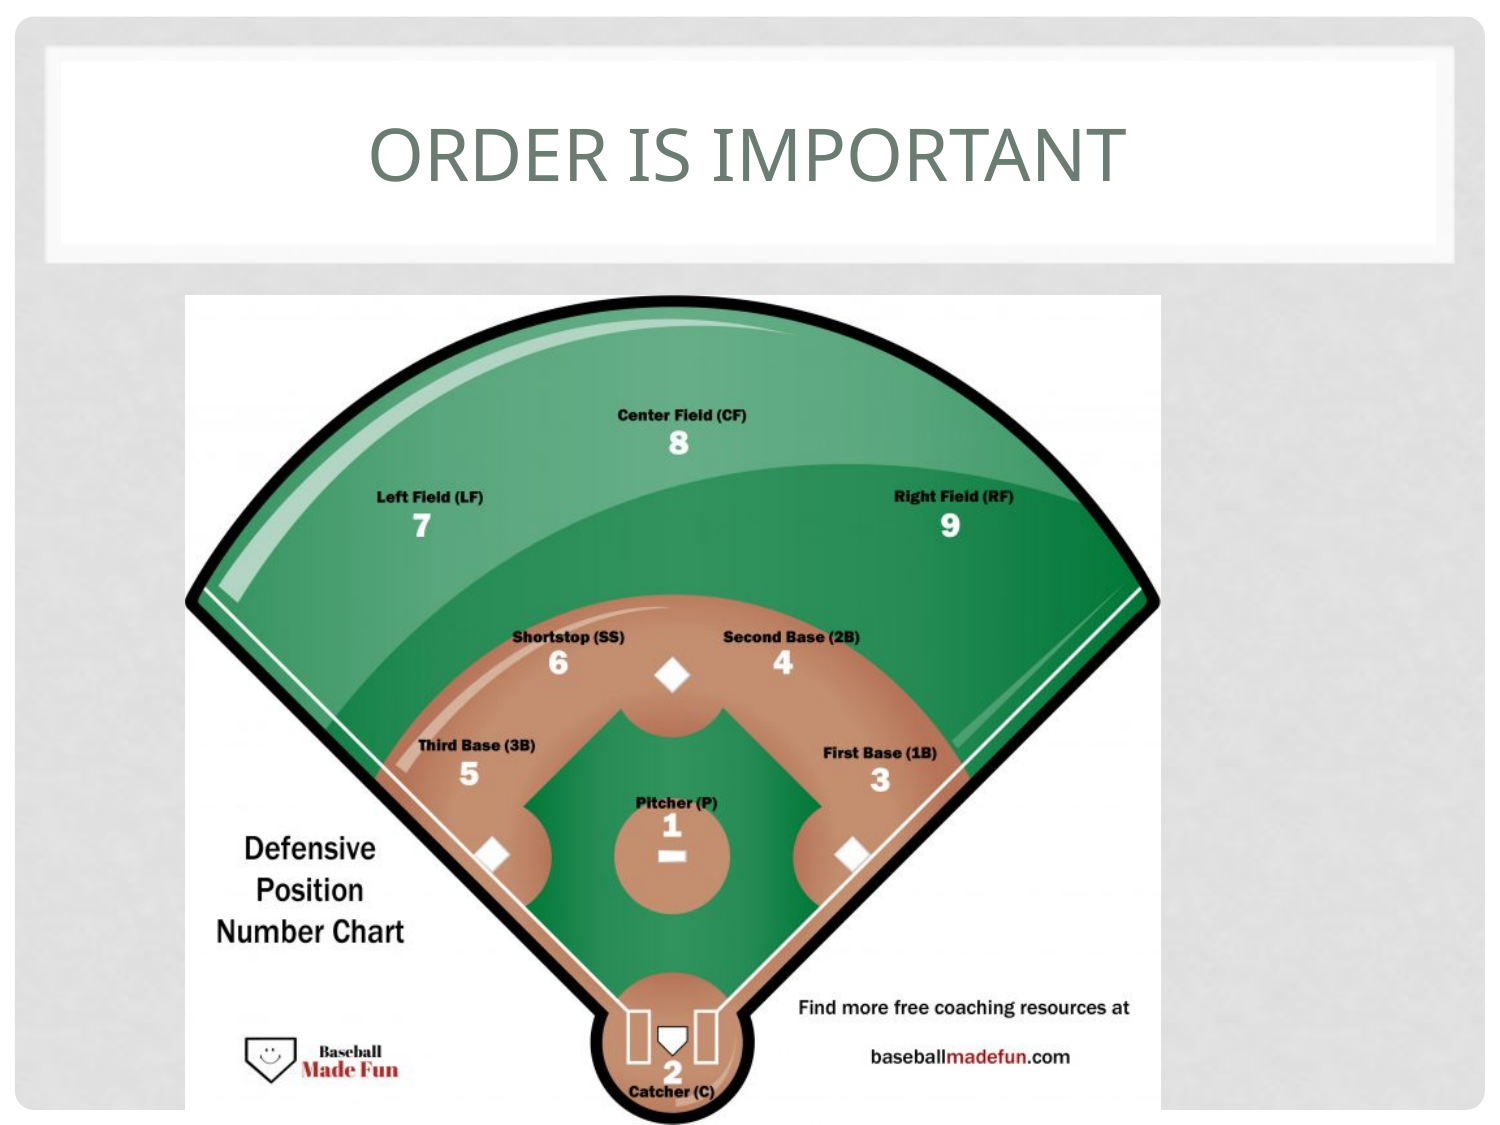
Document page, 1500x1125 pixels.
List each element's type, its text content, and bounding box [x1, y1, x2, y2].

title Order is Important [69, 66, 1425, 238]
picture [185, 295, 1161, 1125]
